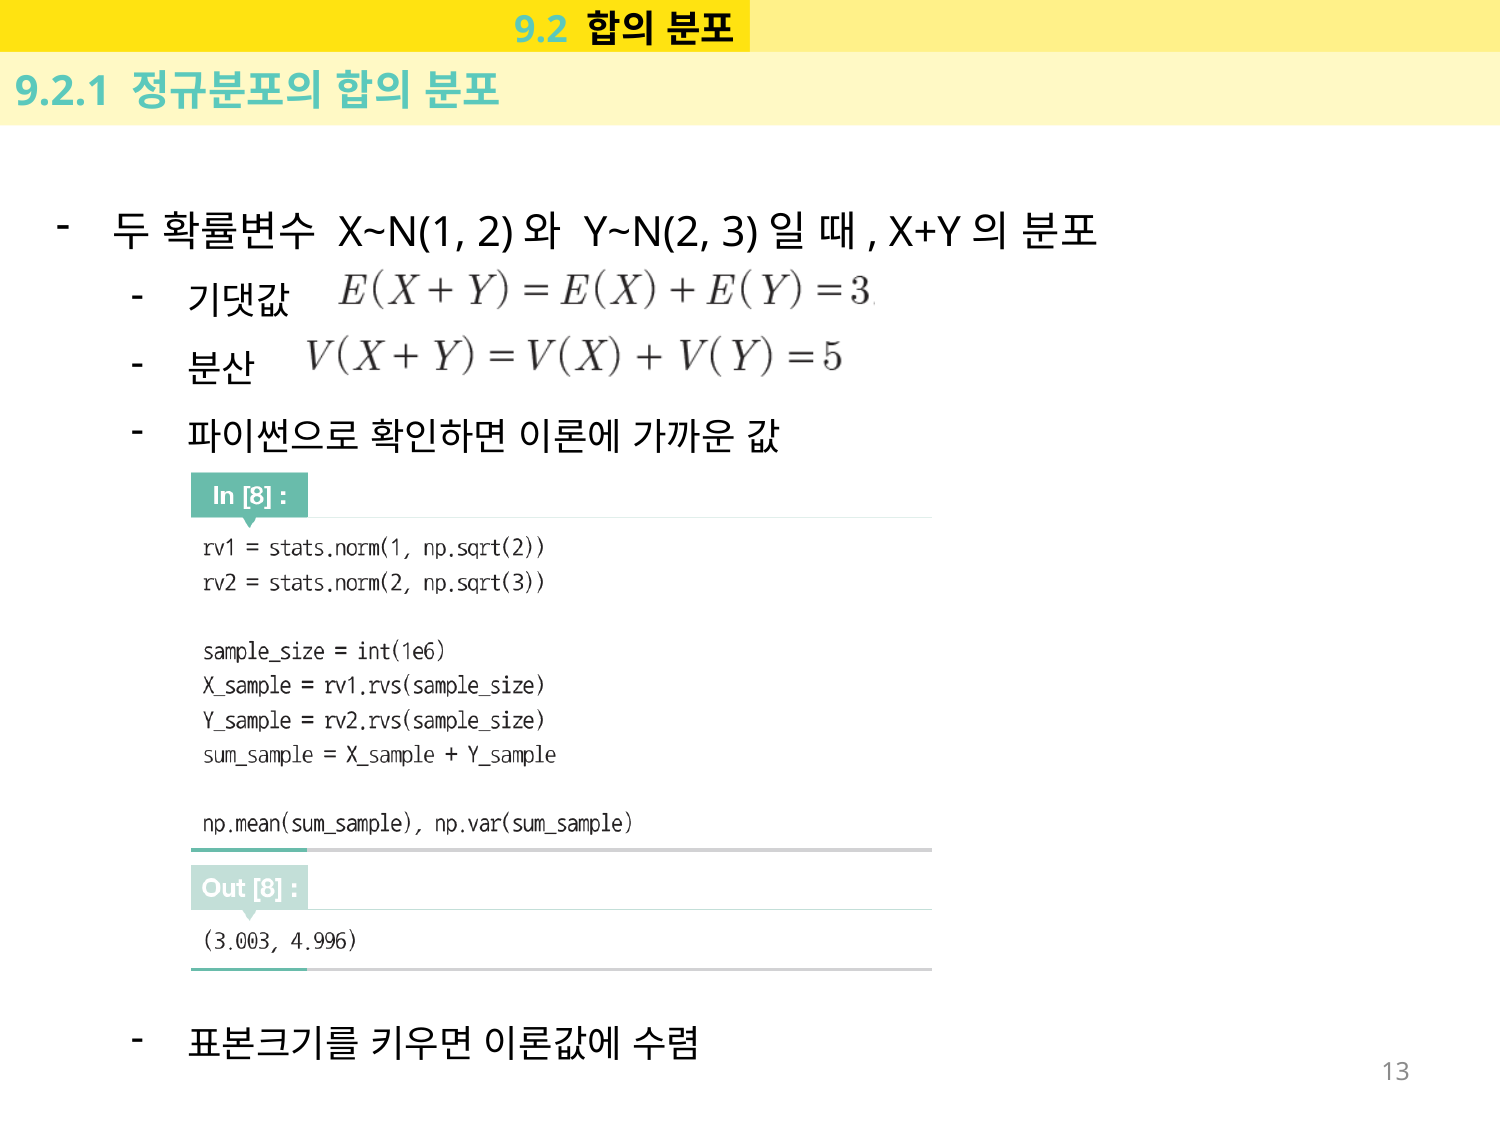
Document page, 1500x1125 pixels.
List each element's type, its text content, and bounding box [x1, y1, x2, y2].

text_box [296, 327, 844, 382]
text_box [0, 0, 1500, 126]
text_box 두 확률변수 X~N(1, 2)와 Y~N(2, 3)일 때, X+Y의 분포 기댓값 분산 파이썬으로 확인하면 이론에 가까운 값 표본크기를 키우면 이론값에 수렴 [41, 172, 1459, 1073]
picture [336, 262, 876, 313]
picture [185, 467, 932, 974]
slide_number 13 [1074, 1042, 1425, 1103]
